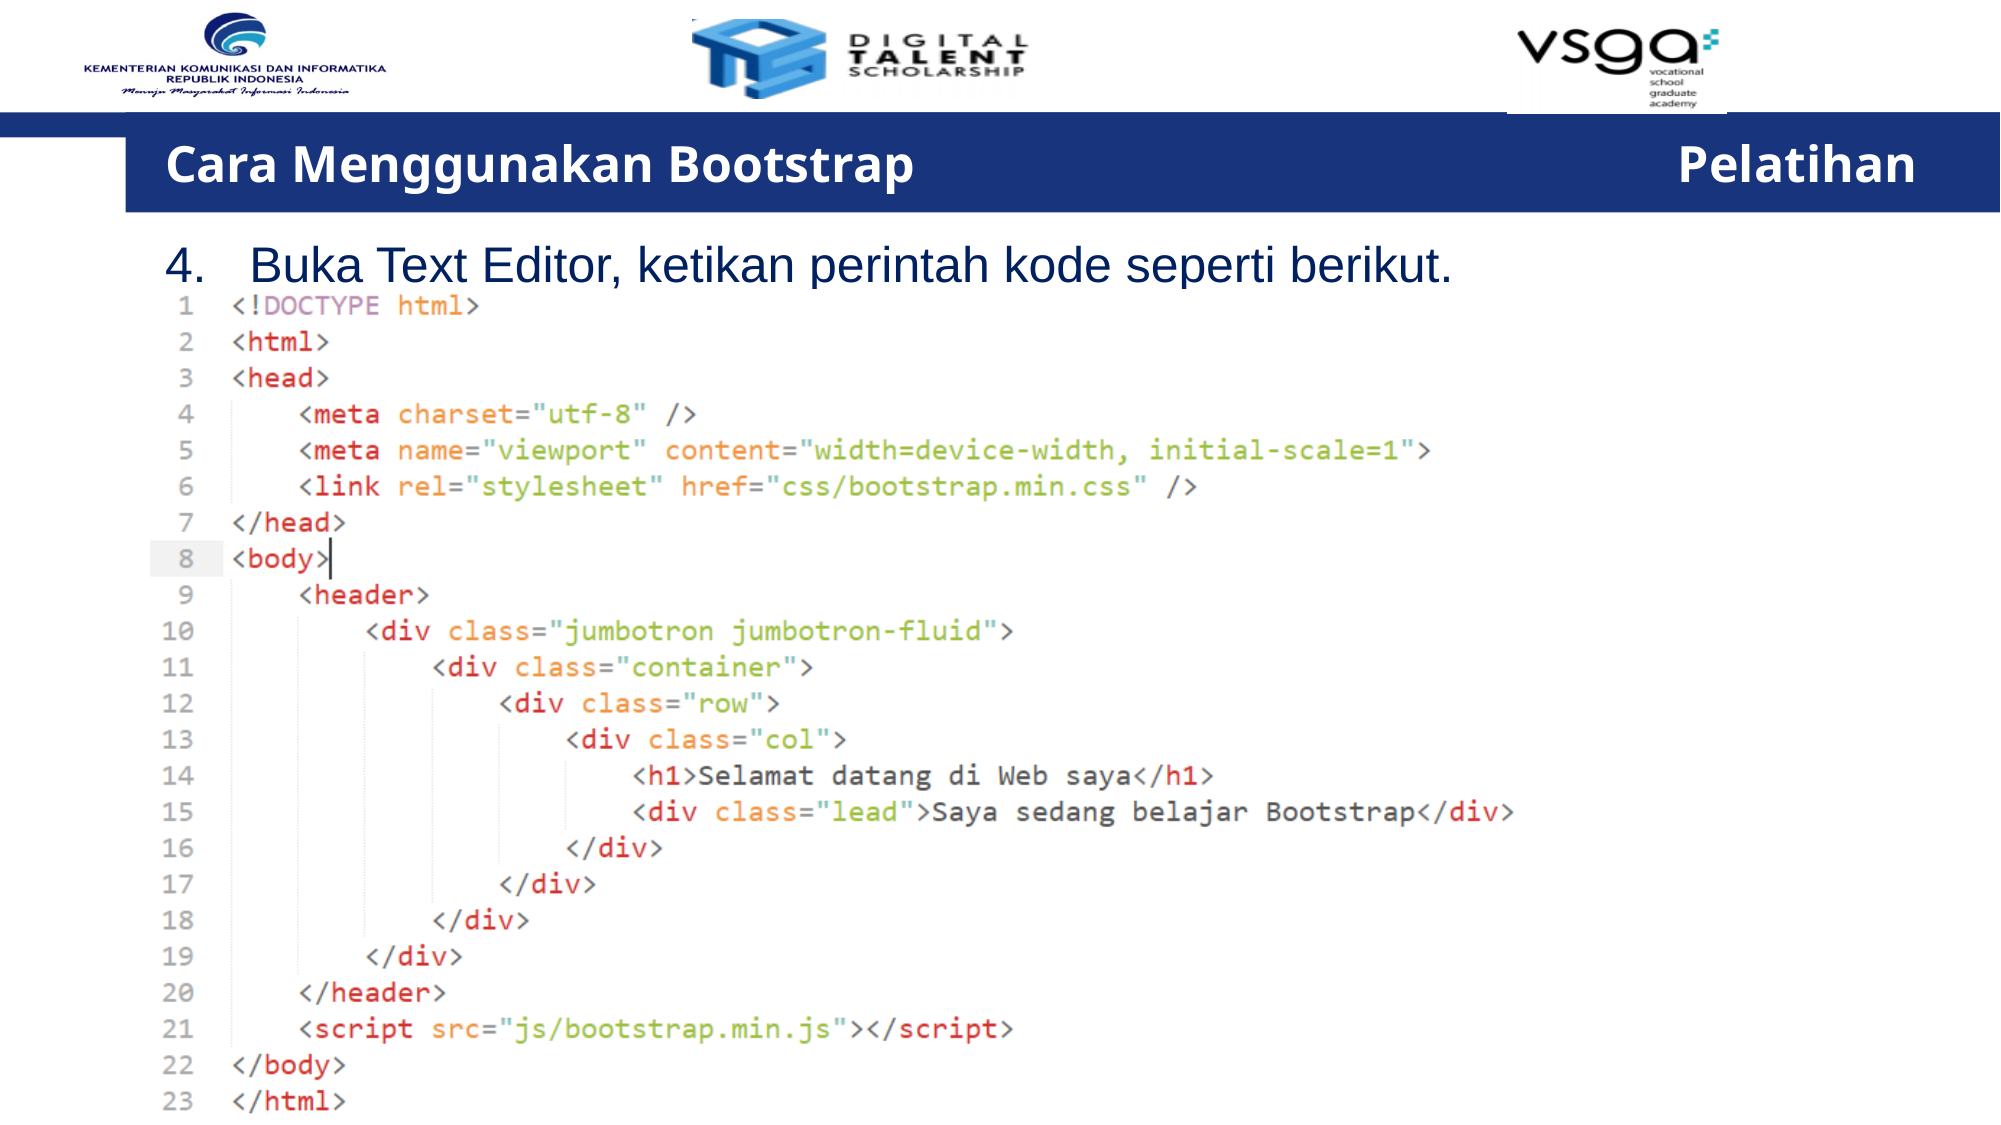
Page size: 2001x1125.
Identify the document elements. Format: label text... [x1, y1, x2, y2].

picture [149, 289, 1529, 1125]
picture [66, 5, 399, 100]
list Buka Text Editor, ketikan perintah kode seperti berikut. [149, 224, 1969, 291]
text_box Cara Menggunakan Bootstrap Pelatihan [150, 113, 1969, 213]
picture [692, 19, 1036, 99]
picture [1507, 20, 1727, 113]
